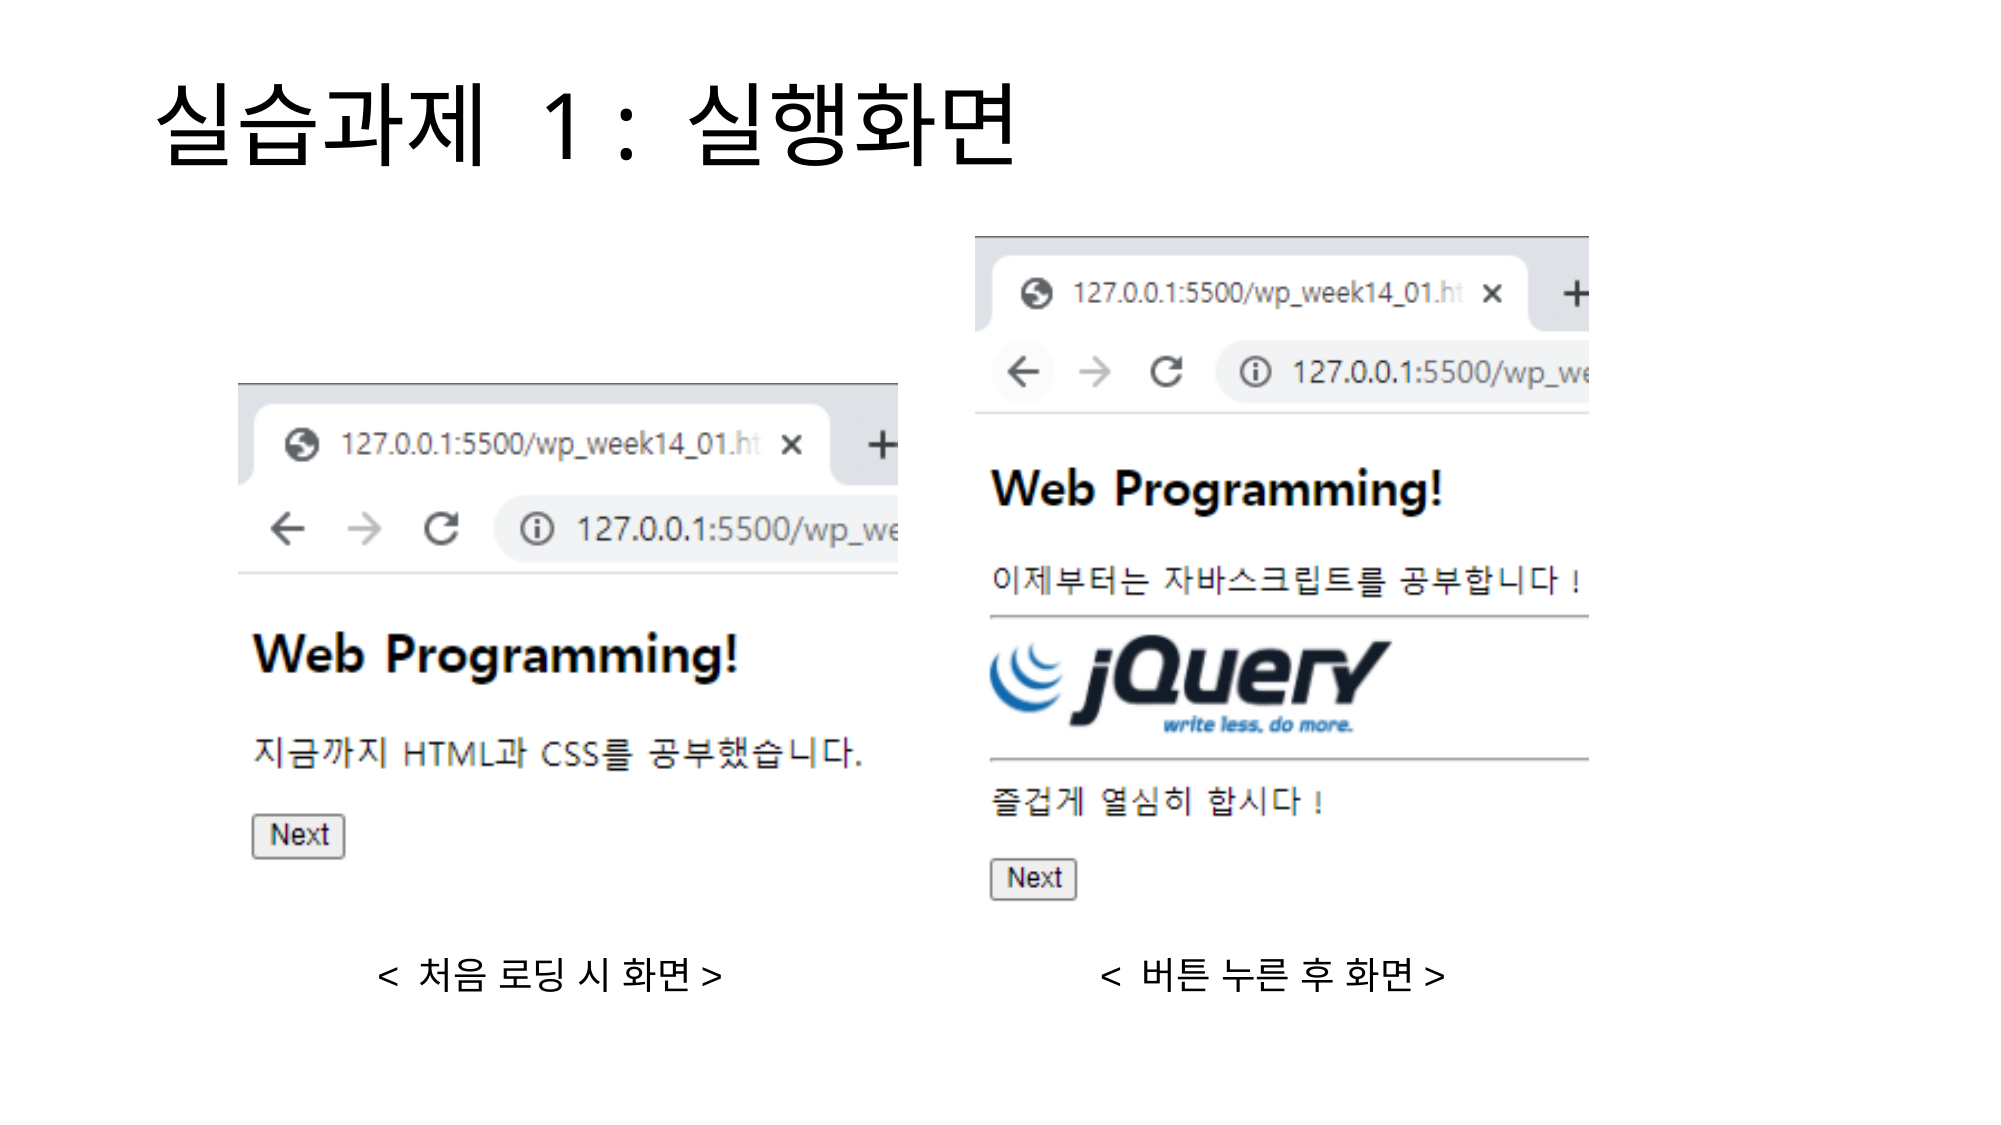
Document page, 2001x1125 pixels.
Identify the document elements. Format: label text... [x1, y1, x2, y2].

text_box < 버튼 누른 후 화면> [1085, 944, 1461, 1005]
title 실습과제 1 : 실행화면 [137, 59, 1863, 200]
picture [975, 236, 1589, 908]
picture [238, 383, 898, 908]
text_box < 처음 로딩 시 화면> [362, 944, 738, 1005]
